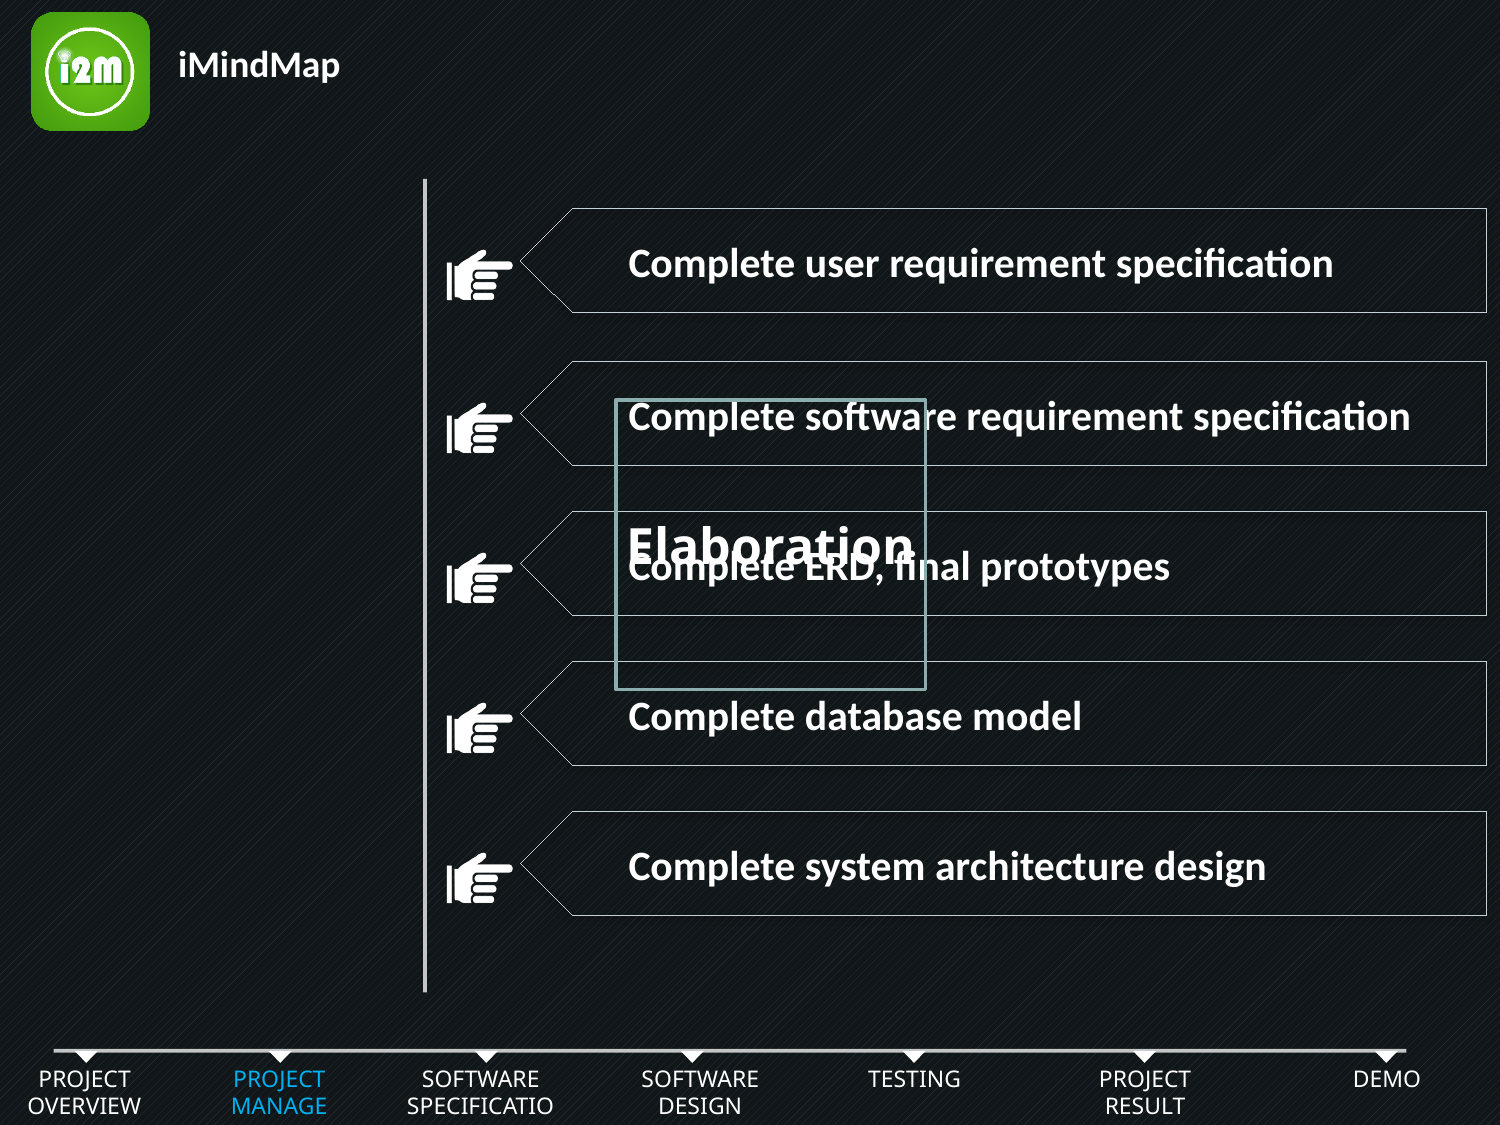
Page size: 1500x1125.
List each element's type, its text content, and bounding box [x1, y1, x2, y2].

picture [31, 11, 151, 132]
text_box [436, 835, 500, 926]
text_box [436, 232, 500, 324]
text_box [510, 652, 1500, 776]
table_cell Lines of code [502, 835, 506, 926]
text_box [510, 802, 1500, 926]
table_cell 7 [502, 535, 506, 626]
table_cell Defects [502, 385, 506, 476]
table_cell [502, 232, 506, 324]
text_box Elaboration [614, 641, 927, 648]
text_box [510, 502, 1500, 626]
text_box iMindMap [163, 32, 356, 92]
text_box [510, 199, 1500, 323]
text_box Elaboration [614, 491, 927, 498]
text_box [510, 352, 1500, 476]
text_box [436, 685, 500, 776]
text_box [436, 535, 500, 626]
table_cell 200 [502, 685, 506, 776]
text_box [436, 385, 500, 476]
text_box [10, 1050, 1483, 1125]
